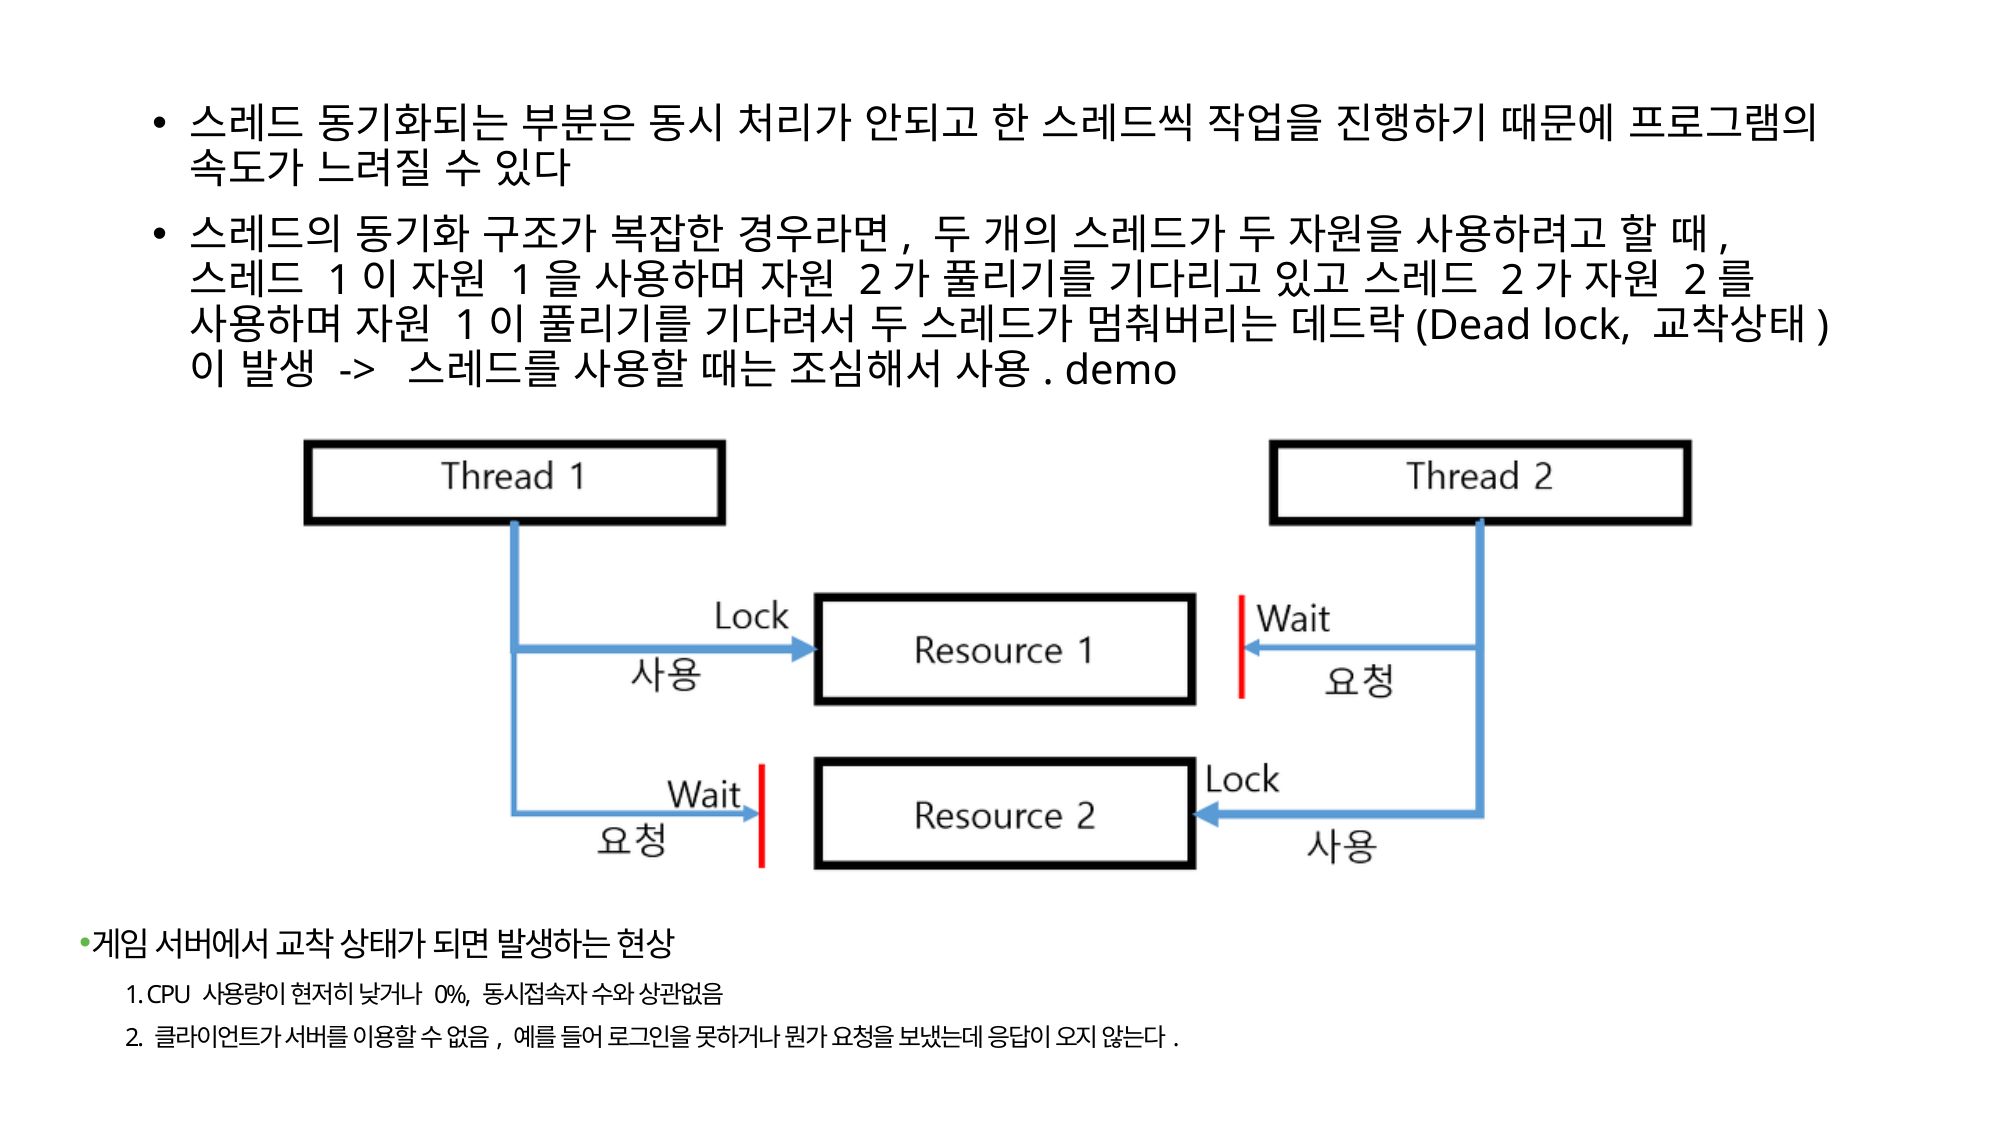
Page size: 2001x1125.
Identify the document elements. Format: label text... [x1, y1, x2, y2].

picture [296, 431, 1704, 884]
text_box 게임 서버에서 교착 상태가 되면 발생하는 현상 [64, 895, 1406, 970]
list 스레드 동기화되는 부분은 동시 처리가 안되고 한 스레드씩 작업을 진행하기 때문에 프로그램의 속도가 느려질 수 있다 스레드의 동기화 구조가 복잡한 경우라면, 두 개의 스레드가 두 자원을 사용하려고 할 때, 스레드 1이 자원 1을 사용하며 자원 2가 풀리기를 기다리고 있고 스레드 2가 자원 2를 사용하며 자원 1이 풀리기를 기다려서 두 스레드가 멈춰버리는 데드락(Dead lock, 교착상태)이 발생 -> 스레드를 사용할 때는 조심해서 사용. demo [137, 94, 1863, 809]
text_box 1. CPU 사용량이 현저히 낮거나 0%, 동시접속자 수와 상관없음 2. 클라이언트가 서버를 이용할 수 없음, 예를 들어 로그인을 못하거나 뭔가 요청을 보냈는데 응답이 오지 않는다. [110, 971, 1384, 1059]
